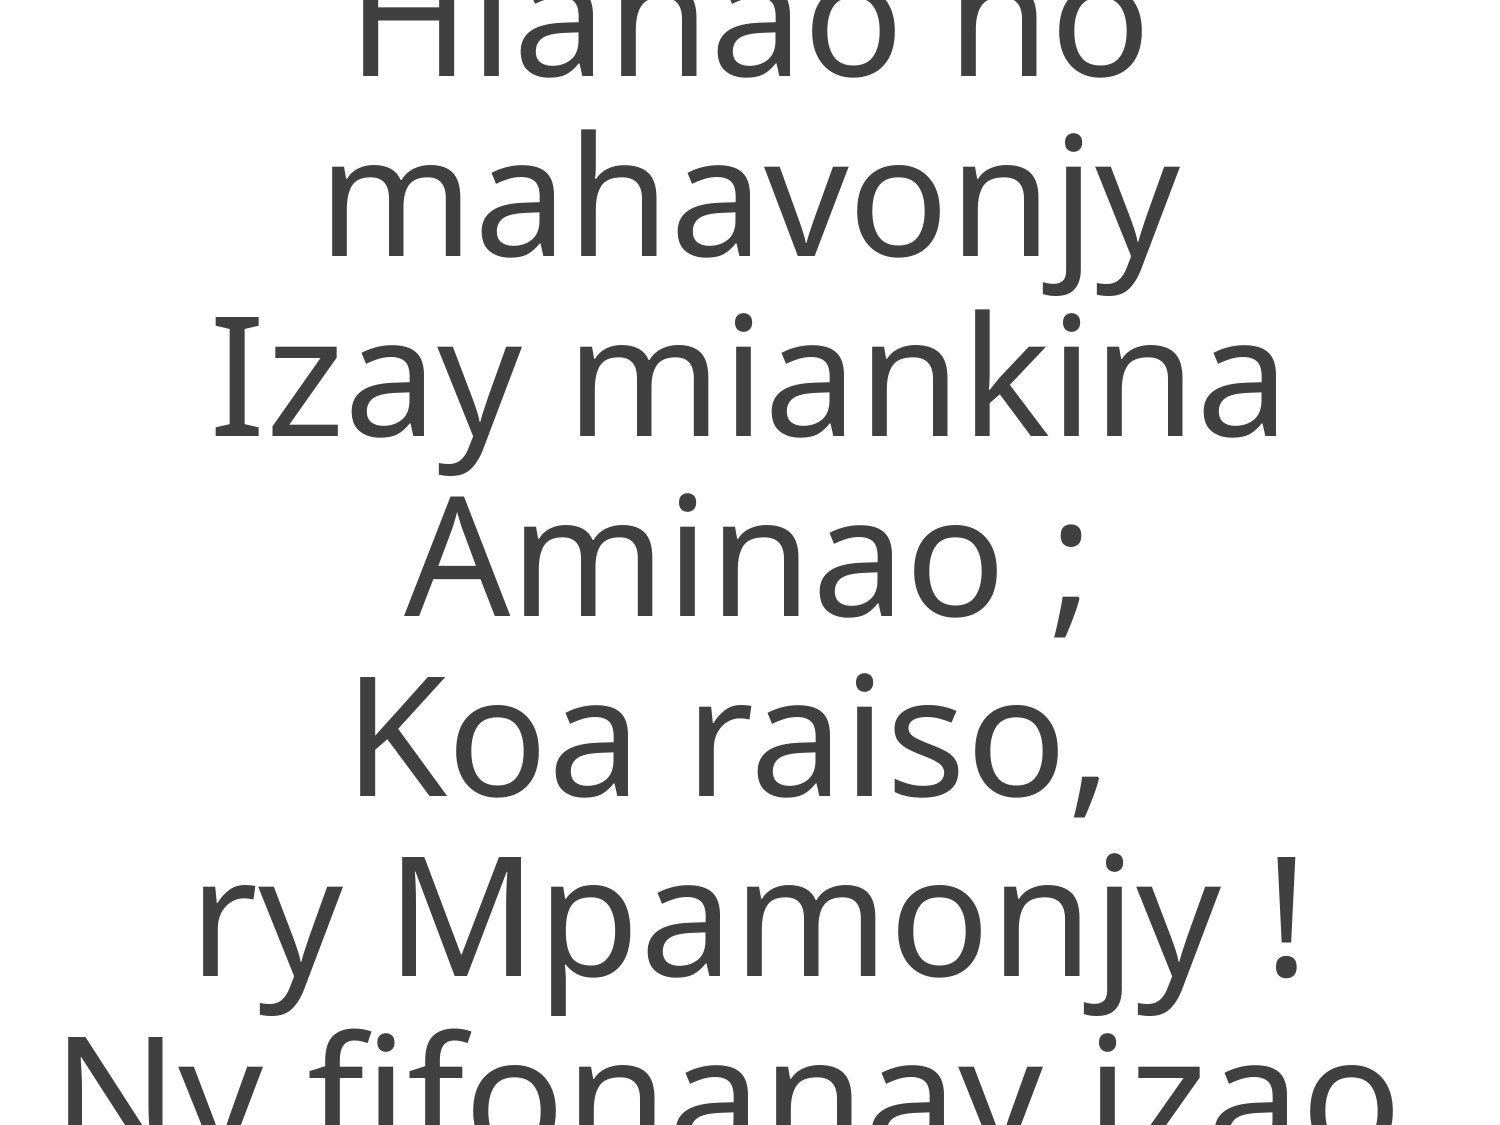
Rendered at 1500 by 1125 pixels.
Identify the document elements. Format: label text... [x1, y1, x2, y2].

title Hianao no mahavonjy Izay miankina Aminao ; Koa raiso, ry Mpamonjy ! Ny fifonanay izao. [0, 453, 1500, 672]
